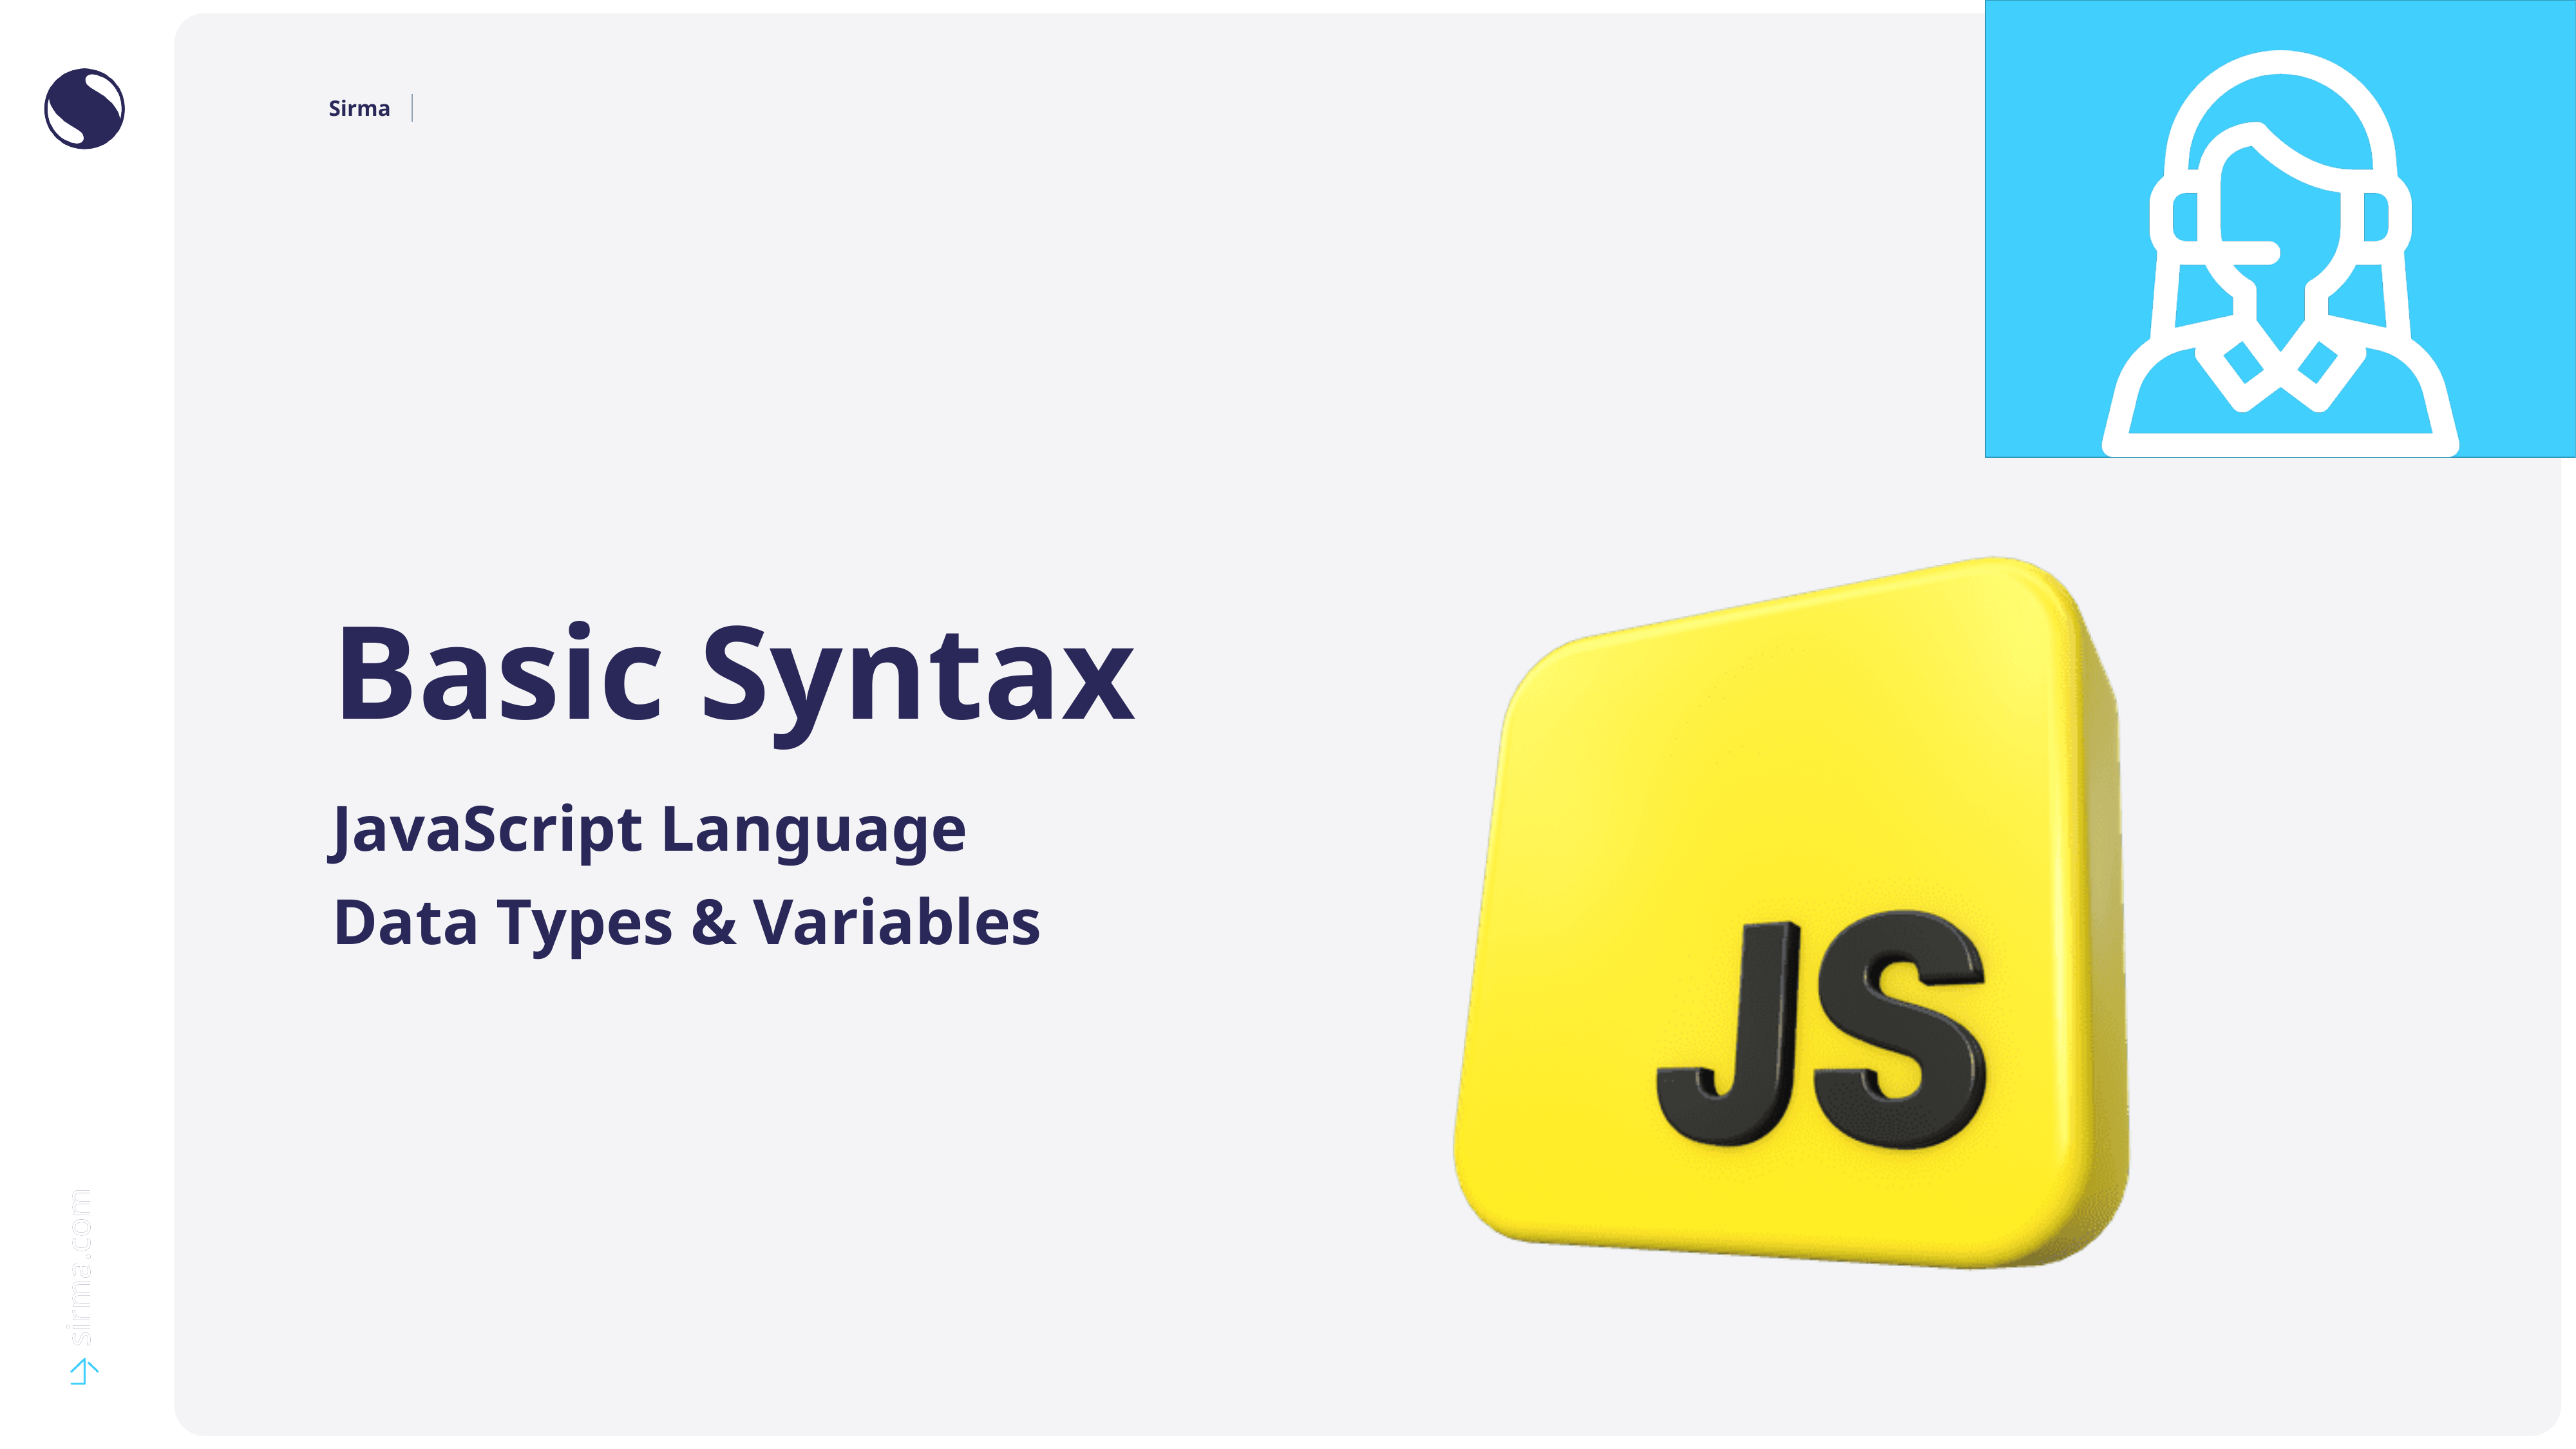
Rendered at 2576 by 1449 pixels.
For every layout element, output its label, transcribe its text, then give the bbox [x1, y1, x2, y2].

picture [44, 68, 125, 149]
picture [2077, 50, 2485, 457]
subtitle JavaScript Language Data Types & Variables [321, 792, 1388, 963]
title Basic Syntax [321, 580, 1388, 752]
picture [1388, 515, 2214, 1341]
picture [70, 1358, 99, 1385]
